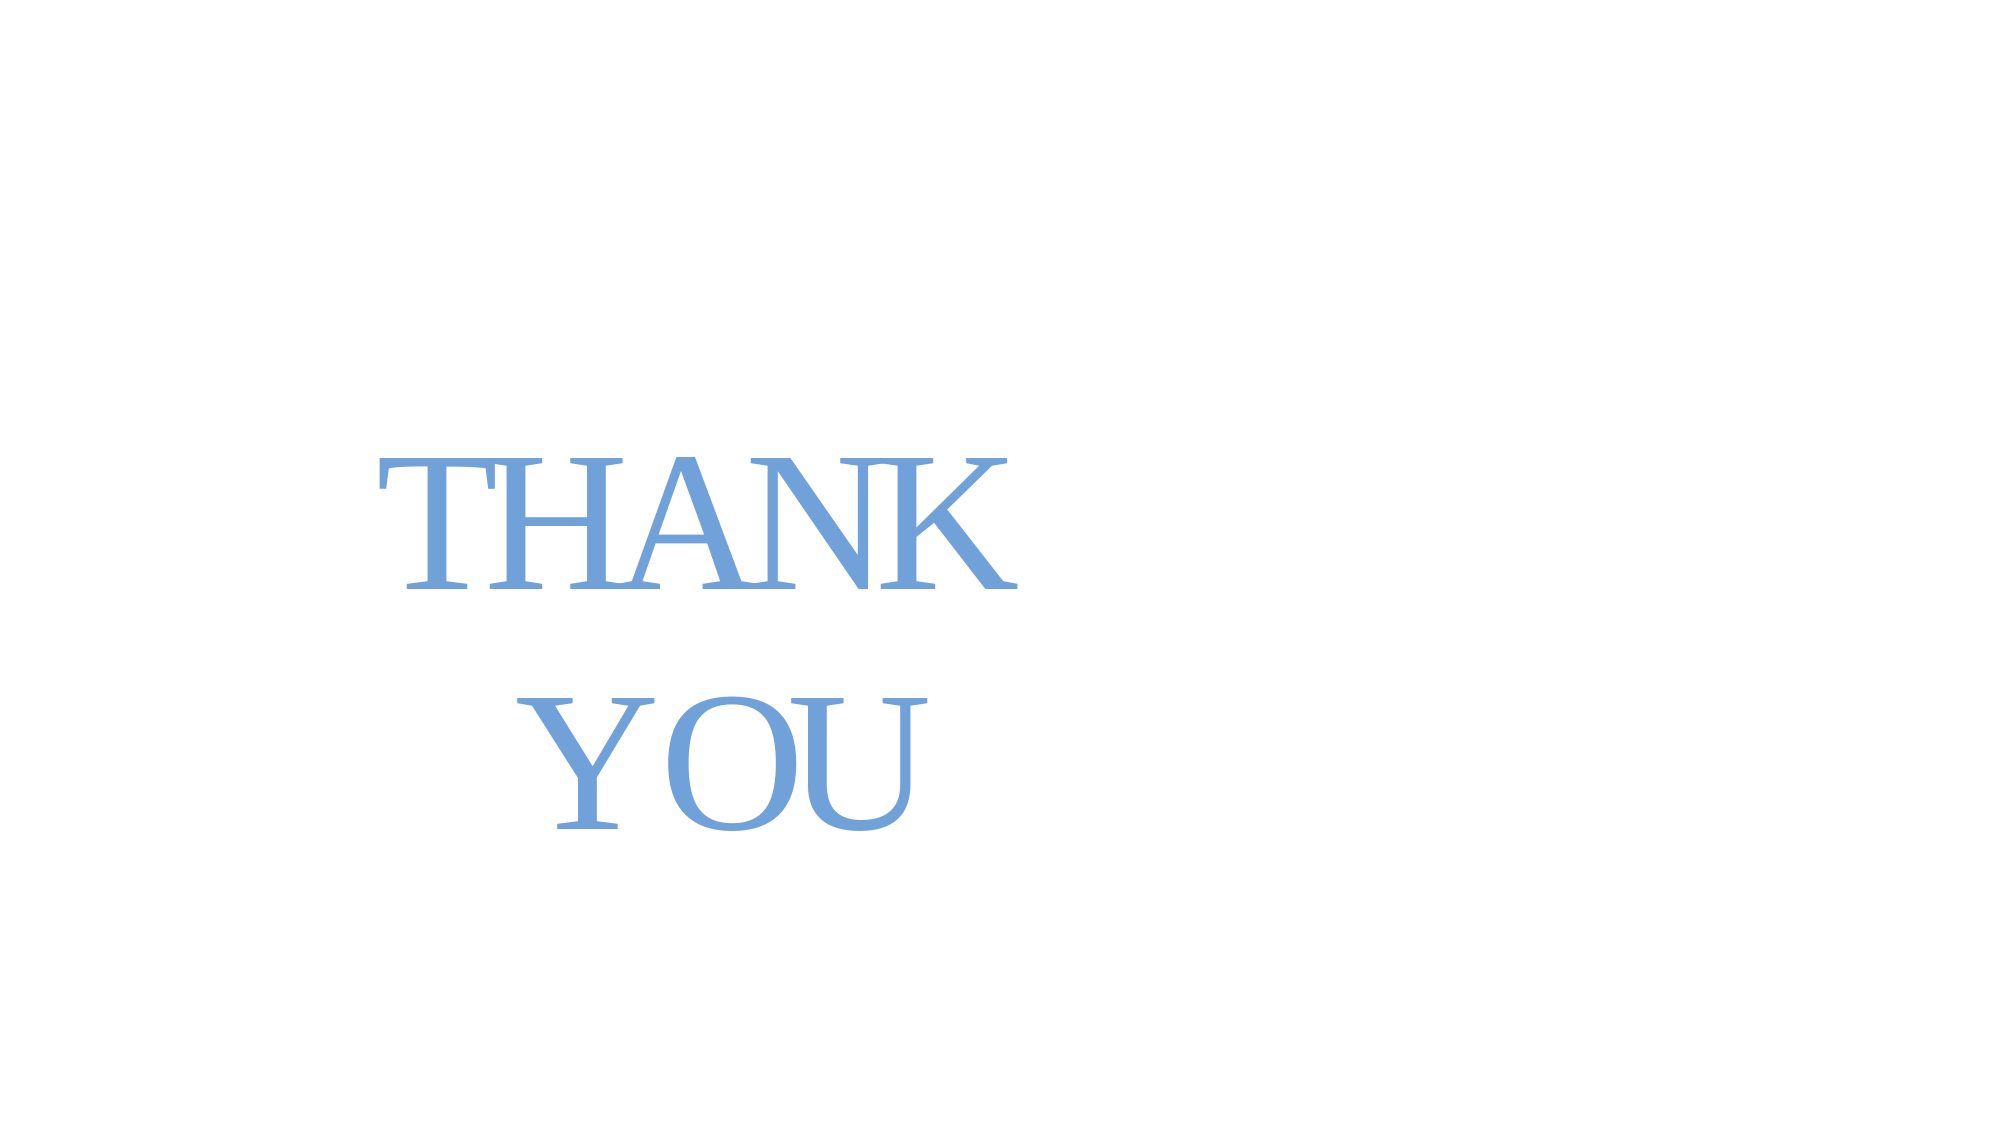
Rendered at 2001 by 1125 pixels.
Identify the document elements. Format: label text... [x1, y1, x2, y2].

title THANK YOU [375, 387, 1438, 870]
